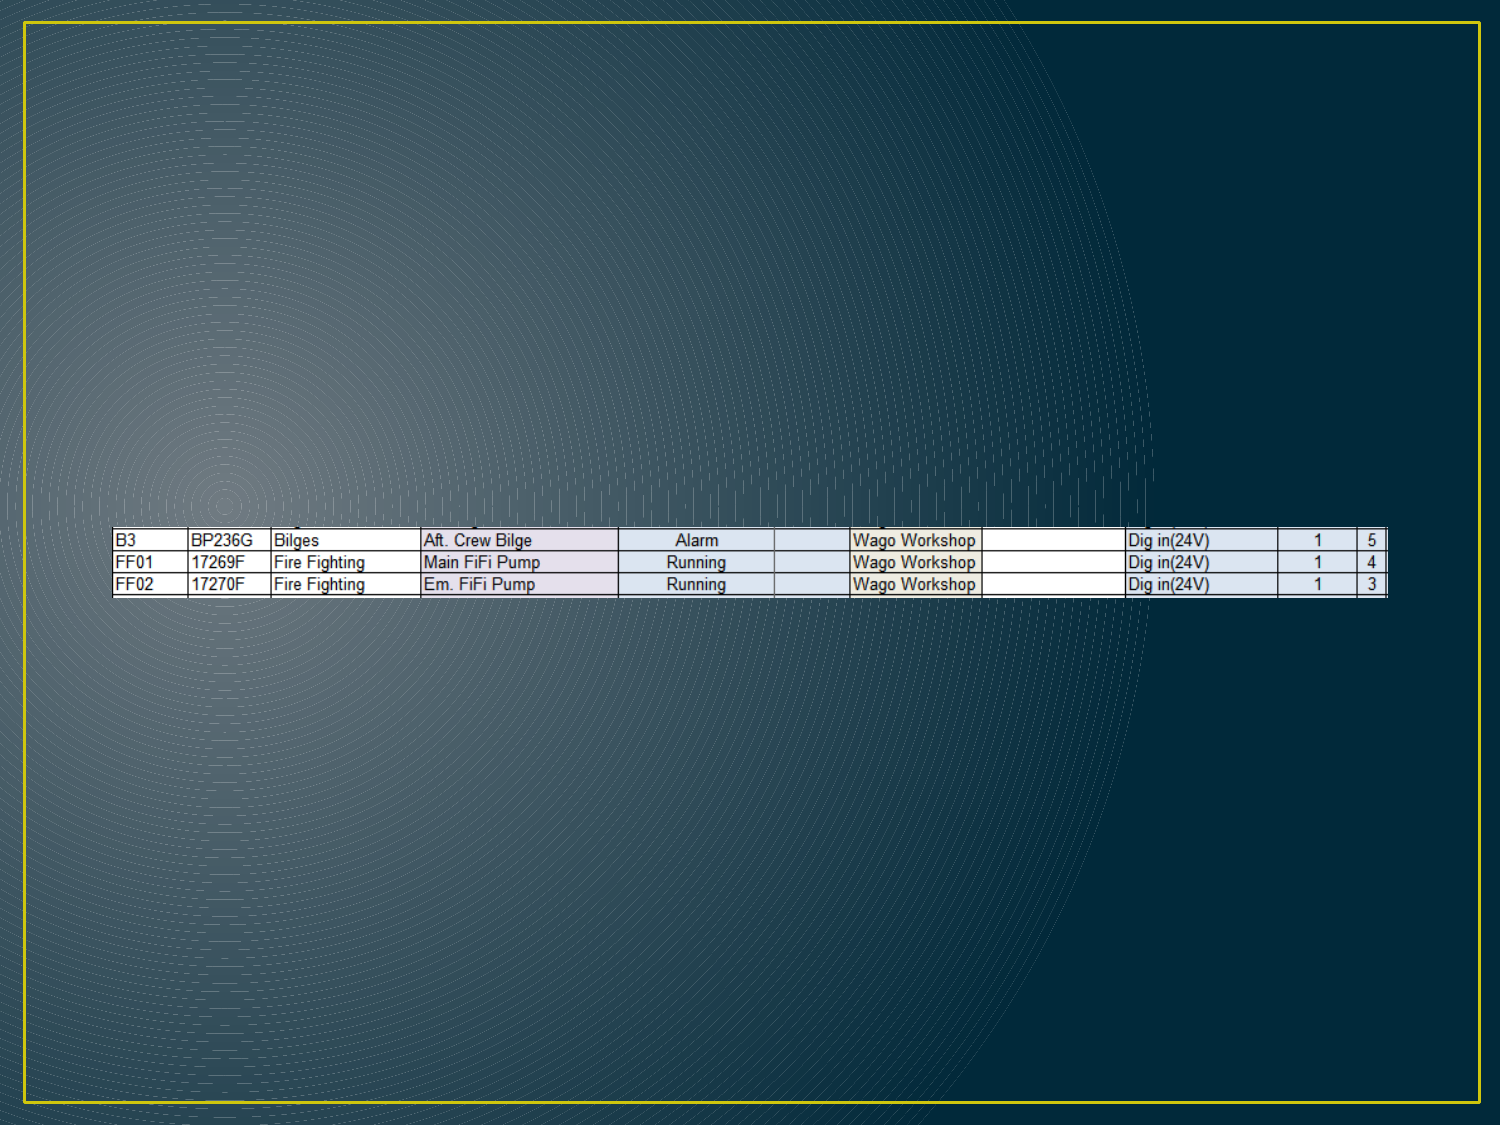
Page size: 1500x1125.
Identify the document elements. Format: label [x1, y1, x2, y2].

picture [1115, 602, 1123, 610]
picture [112, 521, 1387, 598]
